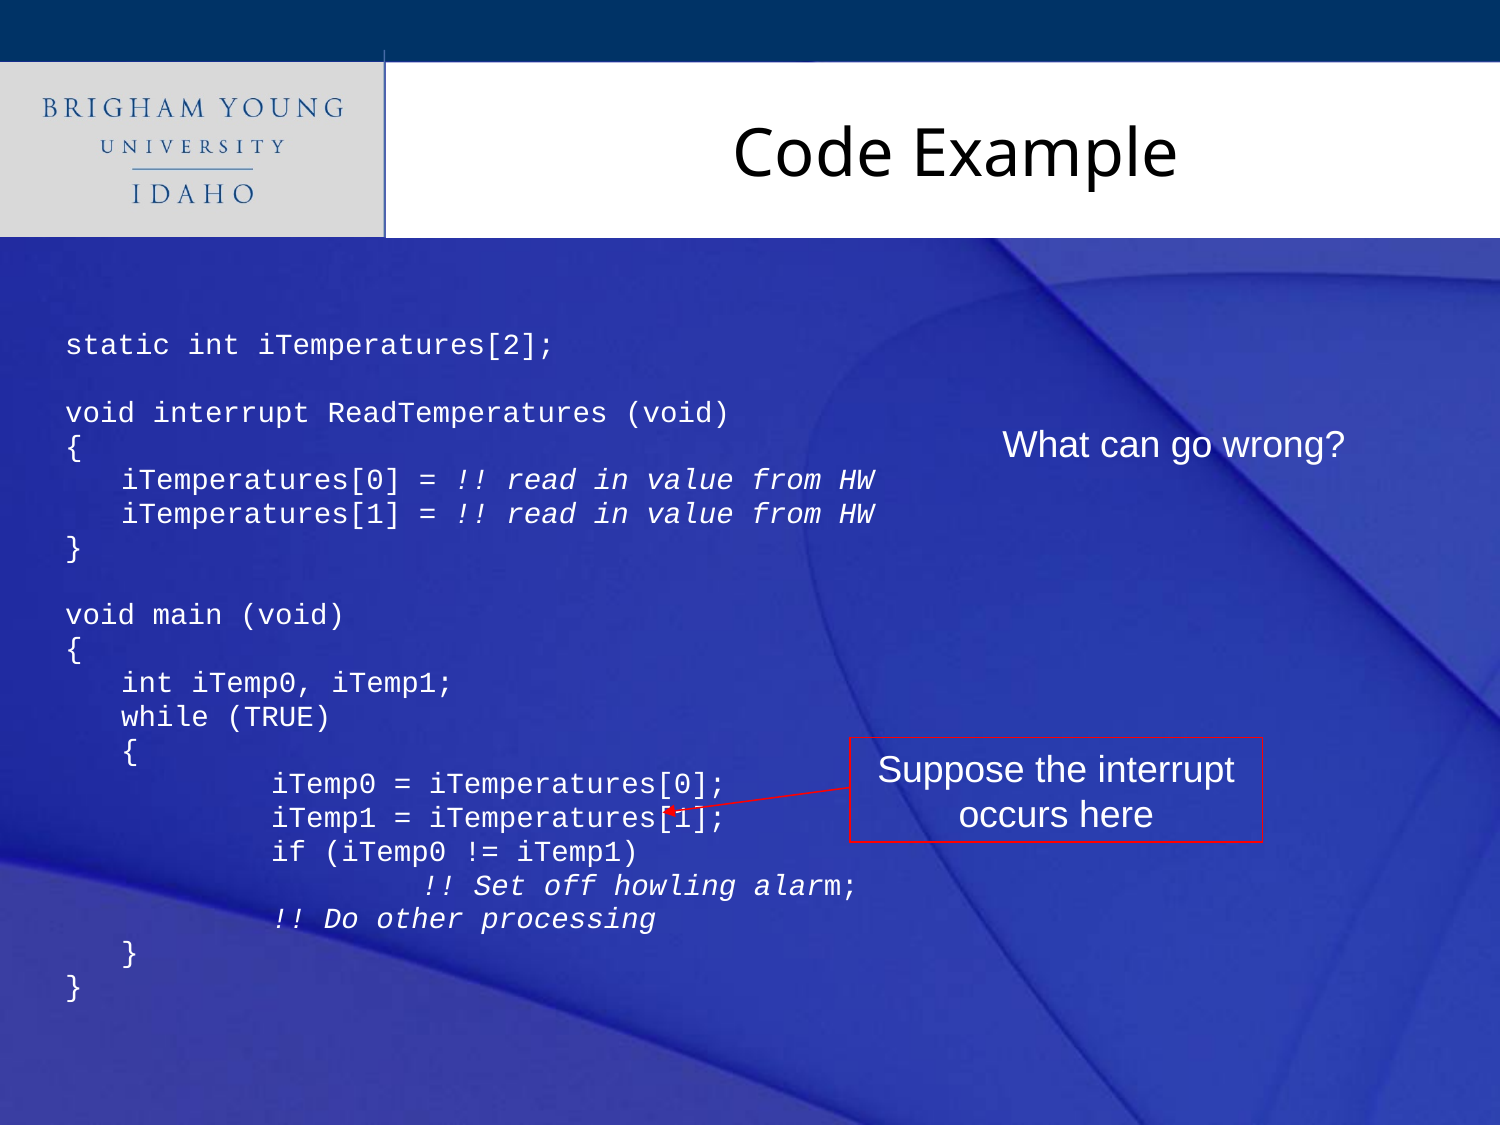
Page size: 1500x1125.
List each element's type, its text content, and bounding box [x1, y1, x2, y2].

list static int iTemperatures[2]; void interrupt ReadTemperatures (void) { iTemperatures[0] = !! read in value from HW iTemperatures[1] = !! read in value from HW } void main (void) { int iTemp0, iTemp1; while (TRUE) { iTemp0 = iTemperatures[0]; iTemp1 = iTemperatures[1]; if (iTemp0 != iTemp1) !! Set off howling alarm; !! Do other processing } } [49, 324, 901, 1051]
title Code Example [574, 37, 1338, 263]
text_box What can go wrong? [987, 412, 1463, 473]
picture [0, 62, 1500, 1125]
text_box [662, 737, 1263, 845]
